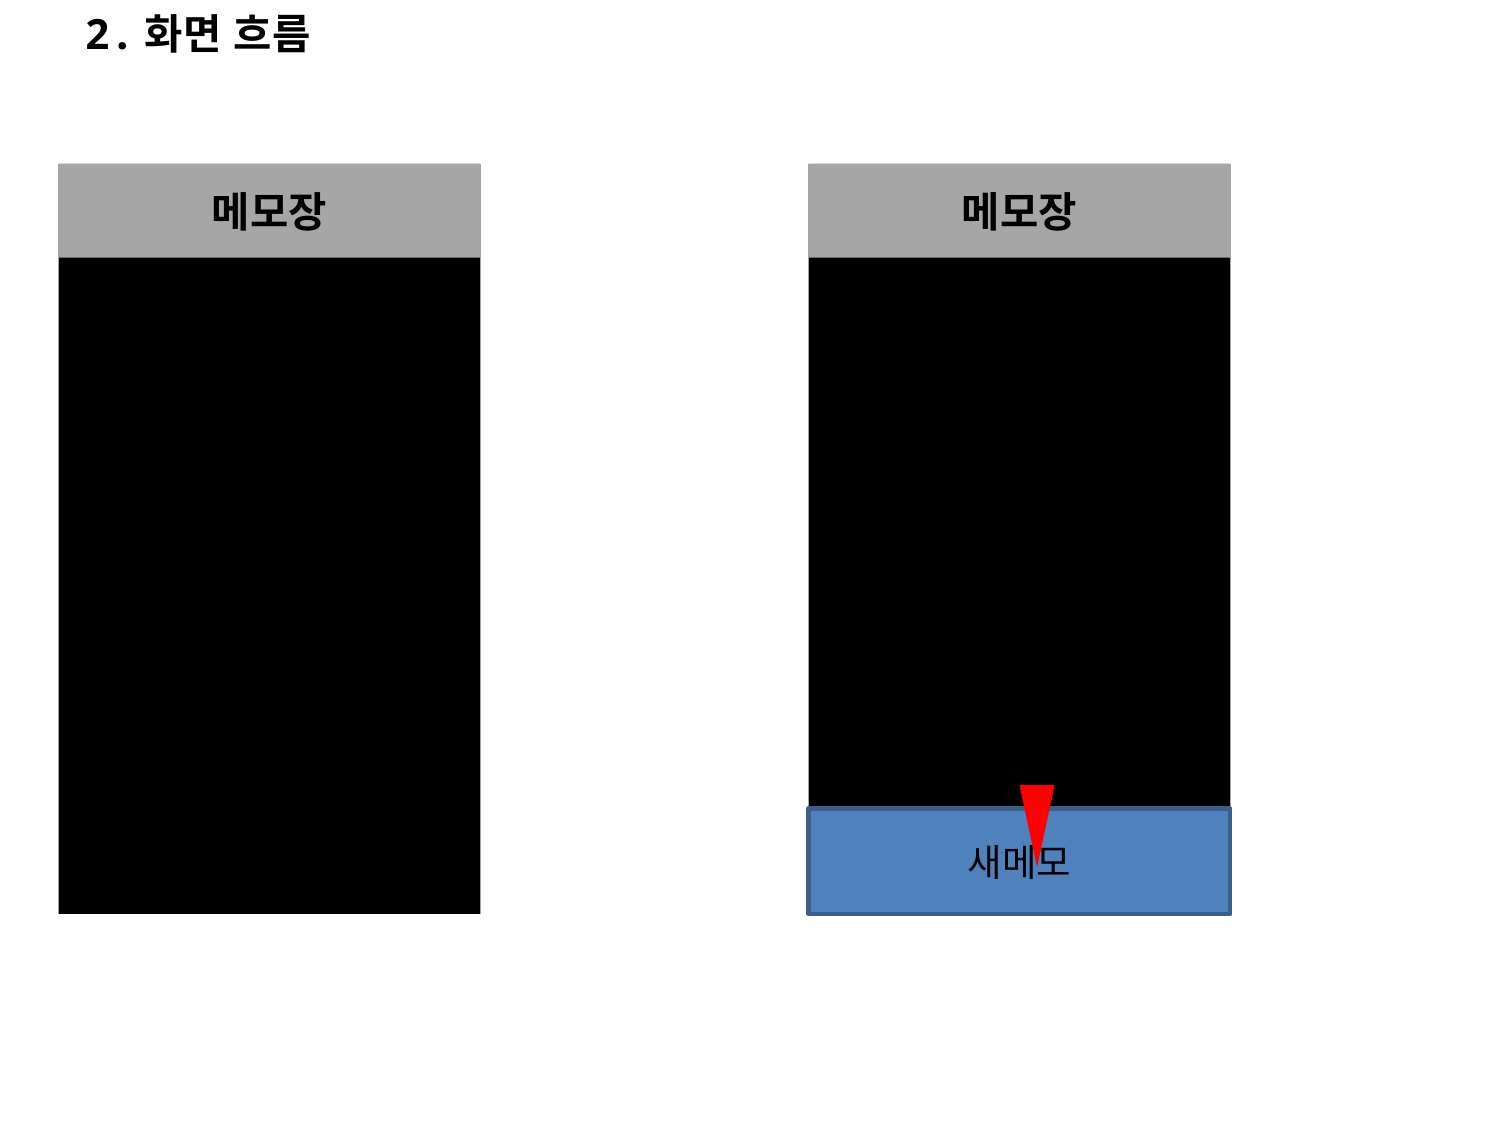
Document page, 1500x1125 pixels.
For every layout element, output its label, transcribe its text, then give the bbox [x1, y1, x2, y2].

text_box 2.화면 흐름 [70, 0, 1407, 65]
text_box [808, 163, 1231, 915]
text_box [58, 163, 481, 915]
